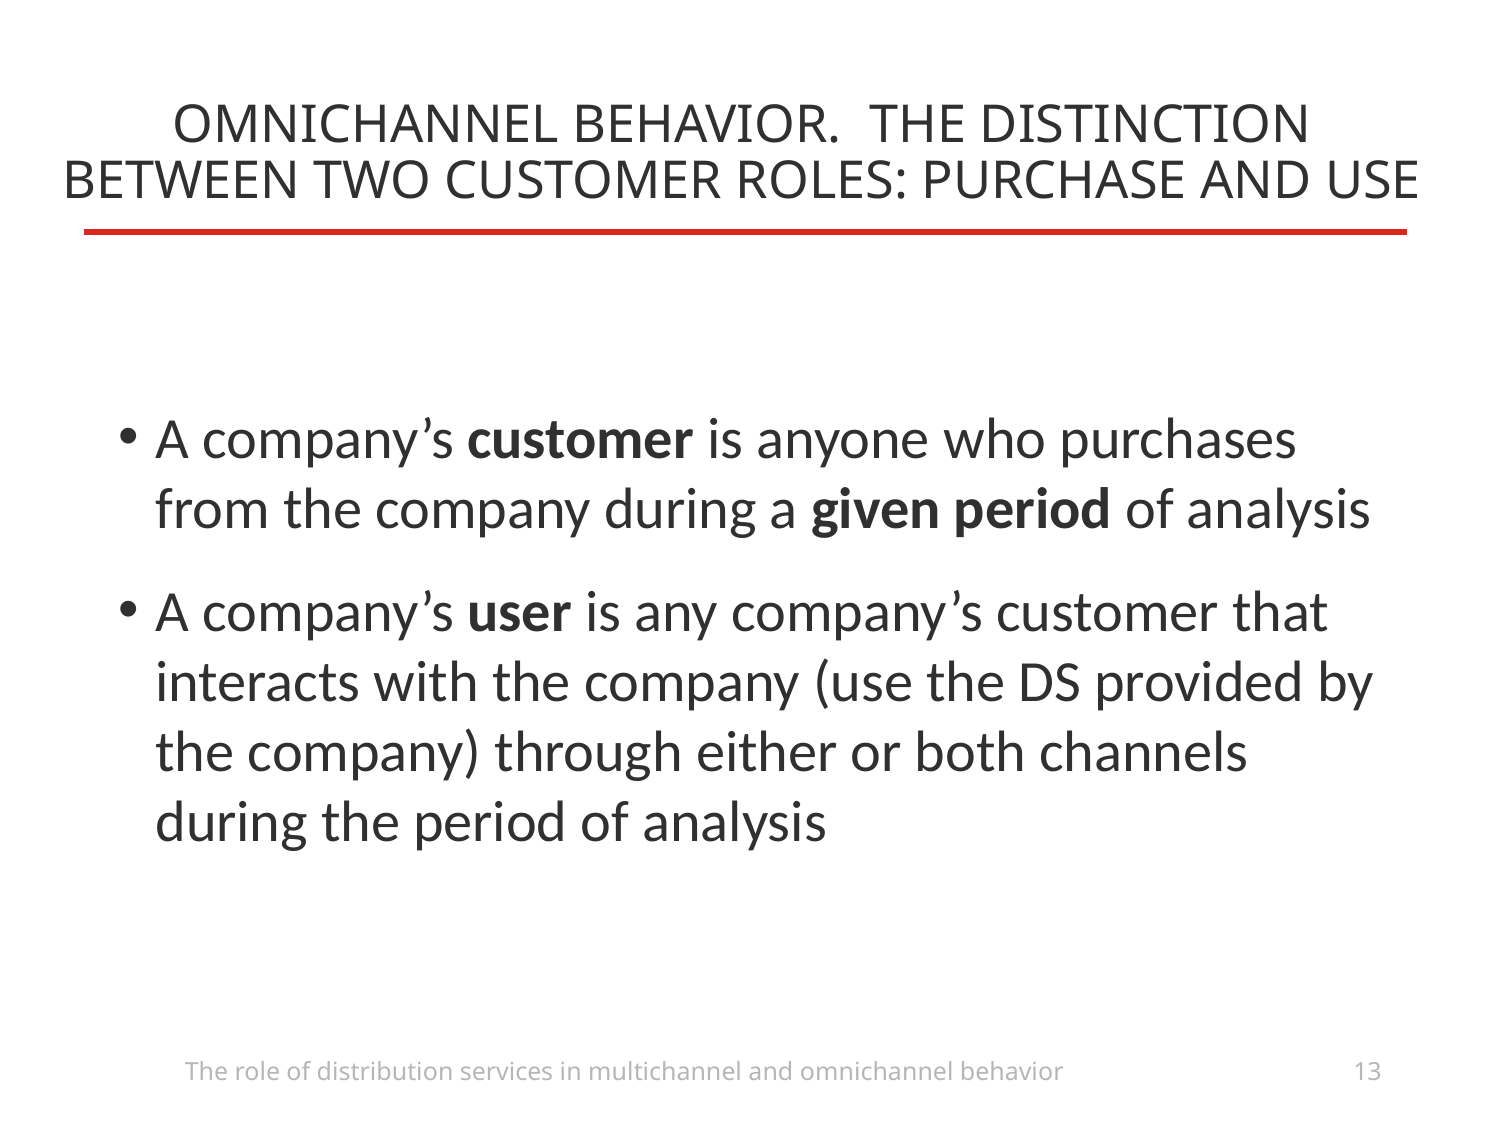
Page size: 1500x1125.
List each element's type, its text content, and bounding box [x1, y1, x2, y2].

slide_number 13 [1059, 1042, 1397, 1103]
text_box OMNICHANNEL BEHAVIOR. THE DISTINCTION BETWEEN TWO CUSTOMER ROLES: PURCHASE AND USE [43, 81, 1441, 300]
footer The role of distribution services in multichannel and omnichannel behavior [146, 1042, 1059, 1103]
list A company’s customer is anyone who purchases from the company during a given period of analysis A company’s user is any company’s customer that interacts with the company (use the DS provided by the company) through either or both channels during the period of analysis [103, 300, 1397, 1014]
